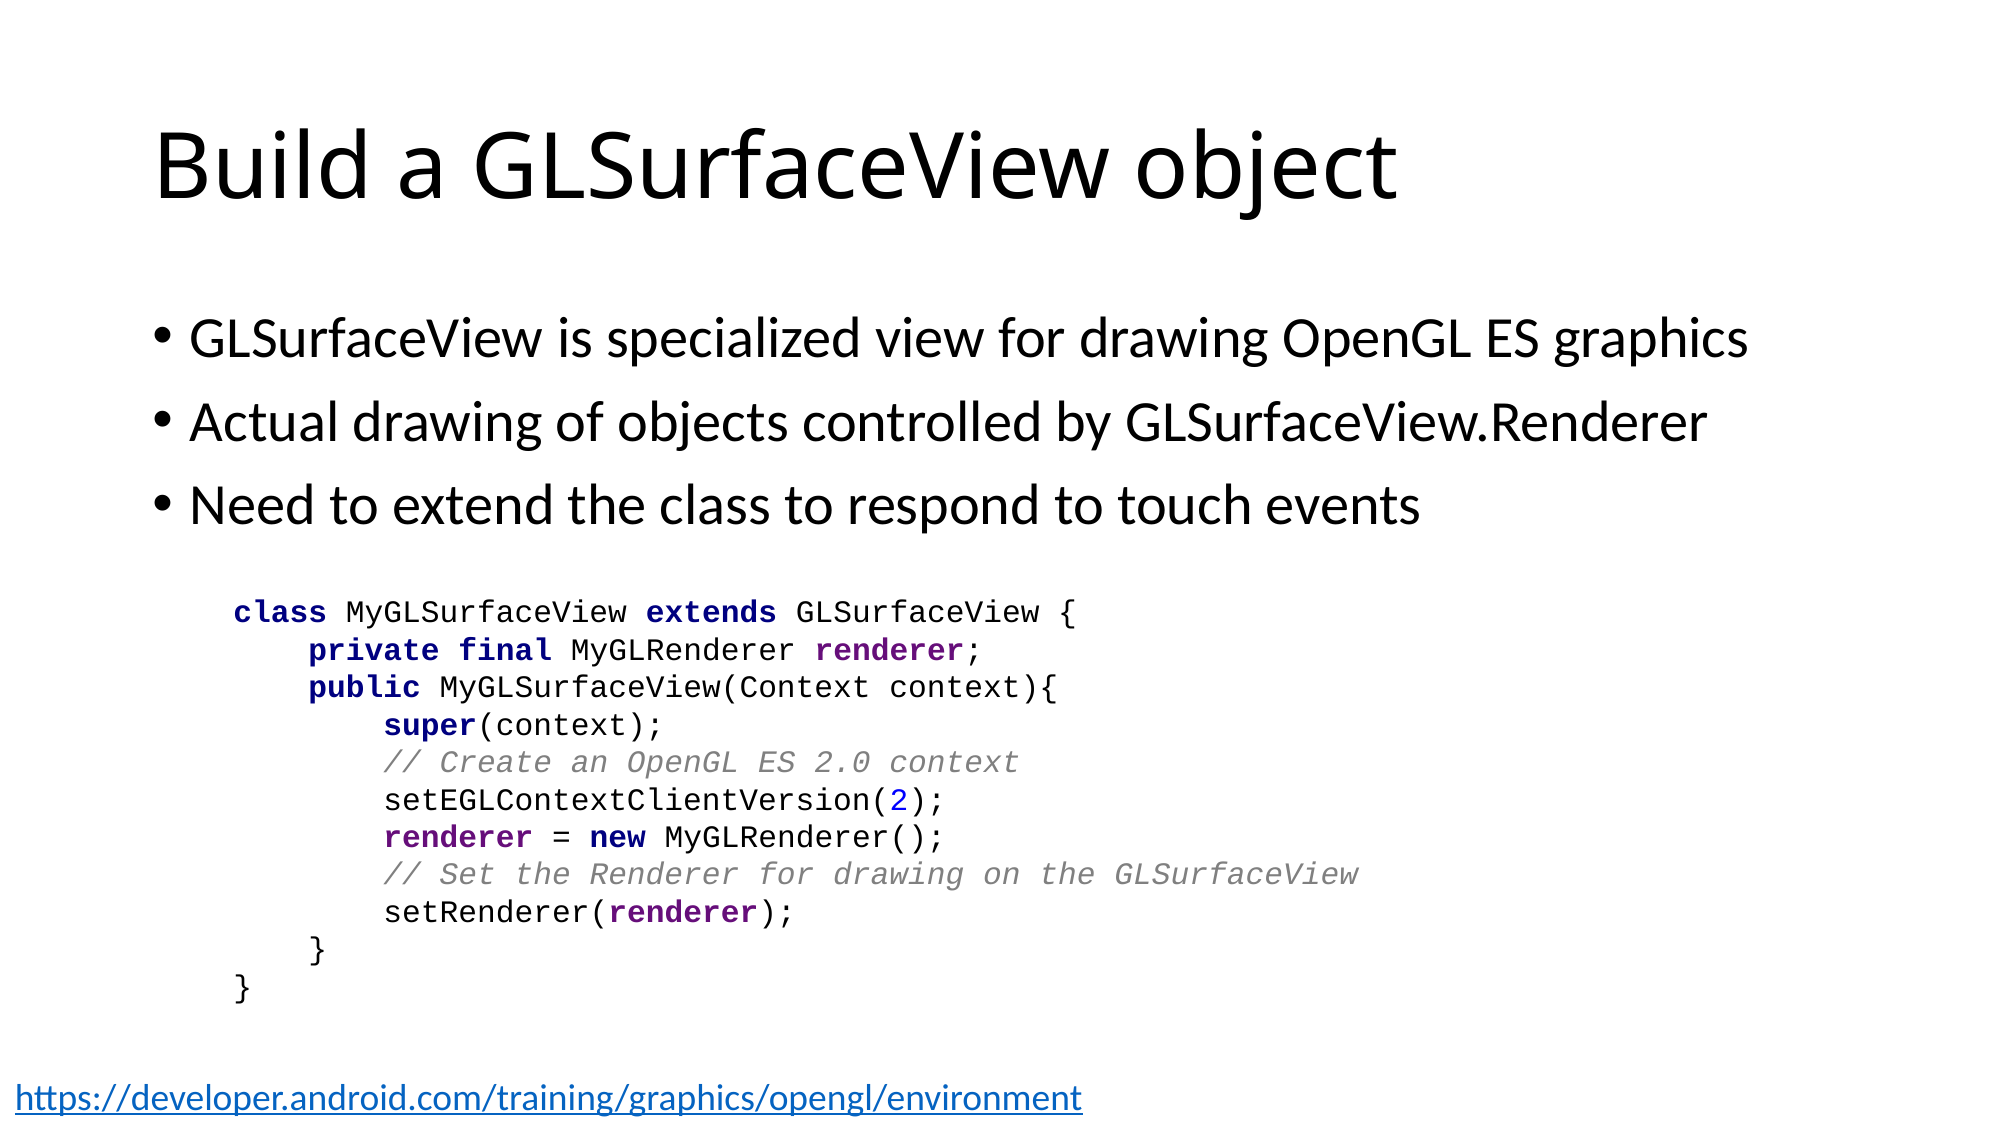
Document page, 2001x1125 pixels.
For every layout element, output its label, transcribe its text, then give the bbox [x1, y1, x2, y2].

text_box https://developer.android.com/training/graphics/opengl/environment [0, 1065, 1876, 1125]
text_box class MyGLSurfaceView extends GLSurfaceView { private final MyGLRenderer renderer; public MyGLSurfaceView(Context context){ super(context); // Create an OpenGL ES 2.0 context setEGLContextClientVersion(2); renderer = new MyGLRenderer(); // Set the Renderer for drawing on the GLSurfaceView setRenderer(renderer); } } [218, 584, 1374, 1011]
title Build a GLSurfaceView object [137, 59, 1863, 278]
list GLSurfaceView is specialized view for drawing OpenGL ES graphics Actual drawing of objects controlled by GLSurfaceView.Renderer Need to extend the class to respond to touch events [137, 299, 1863, 1014]
